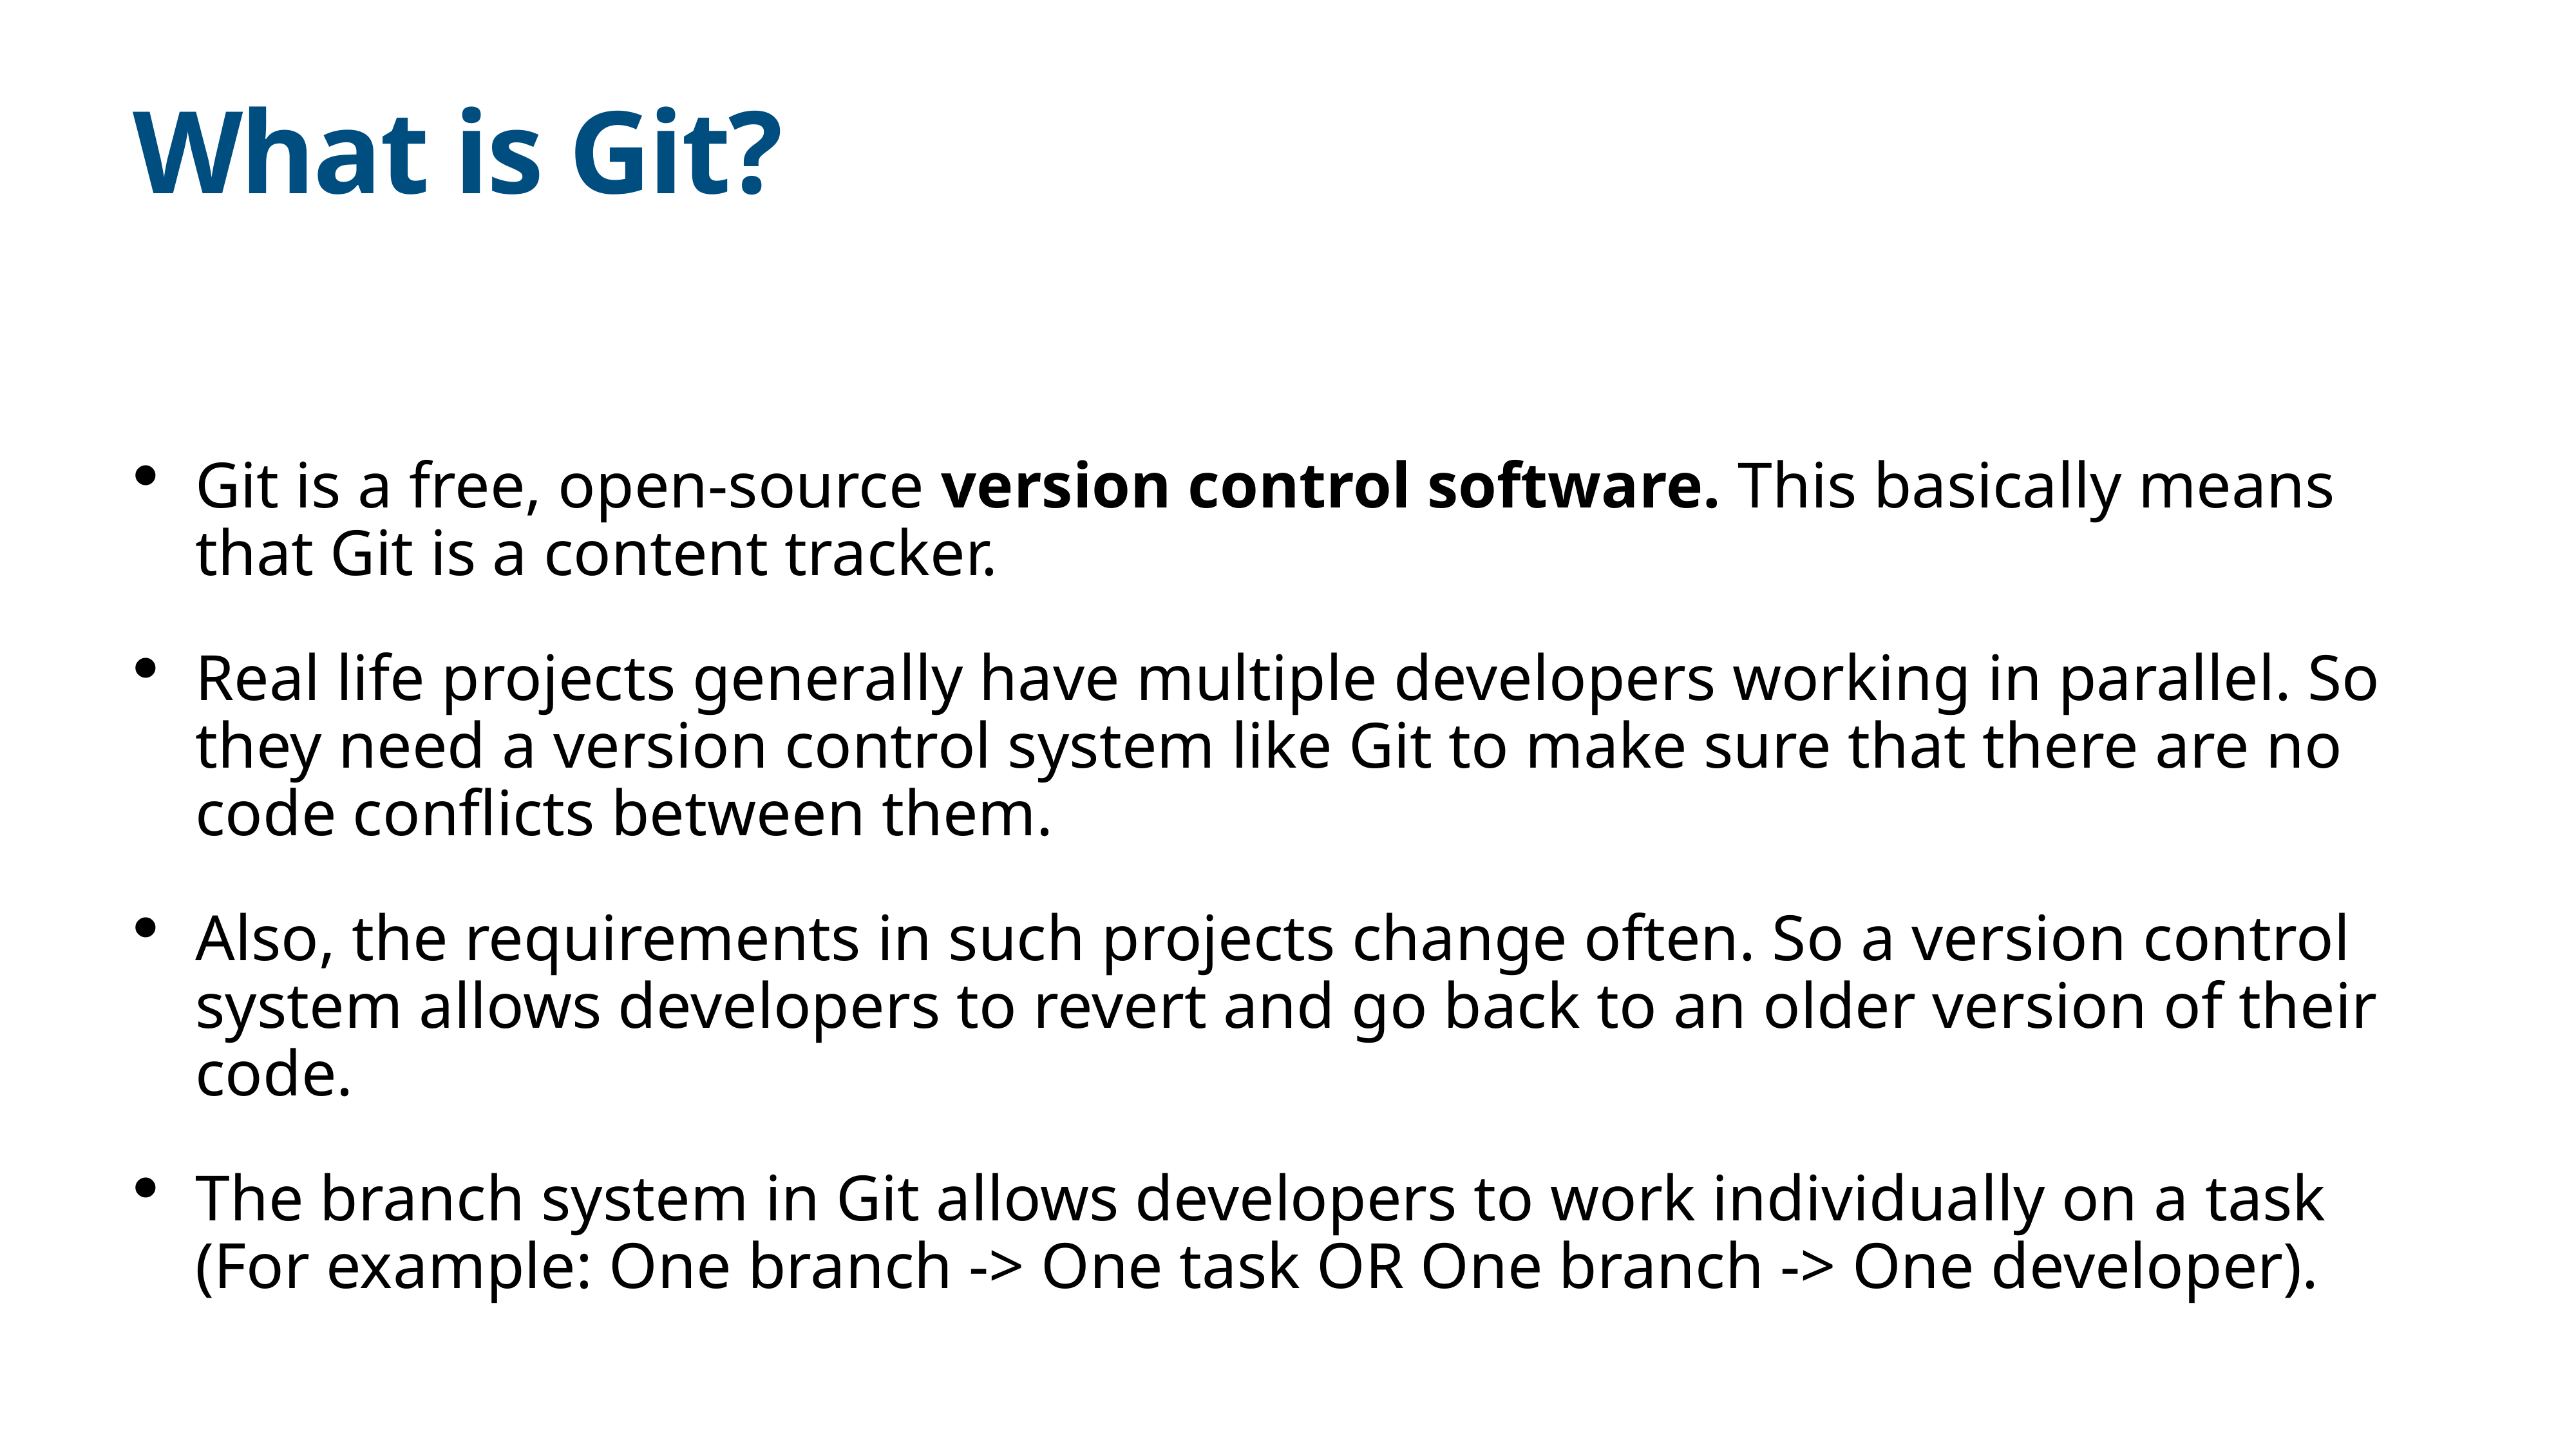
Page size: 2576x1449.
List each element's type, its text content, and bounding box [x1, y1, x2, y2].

list Git is a free, open-source version control software. This basically means that Git is a content tracker. Real life projects generally have multiple developers working in parallel. So they need a version control system like Git to make sure that there are no code conflicts between them. Also, the requirements in such projects change often. So a version control system allows developers to revert and go back to an older version of their code. The branch system in Git allows developers to work individually on a task (For example: One branch -> One task OR One branch -> One developer). [127, 448, 2449, 1321]
title What is Git? [127, 100, 2449, 252]
